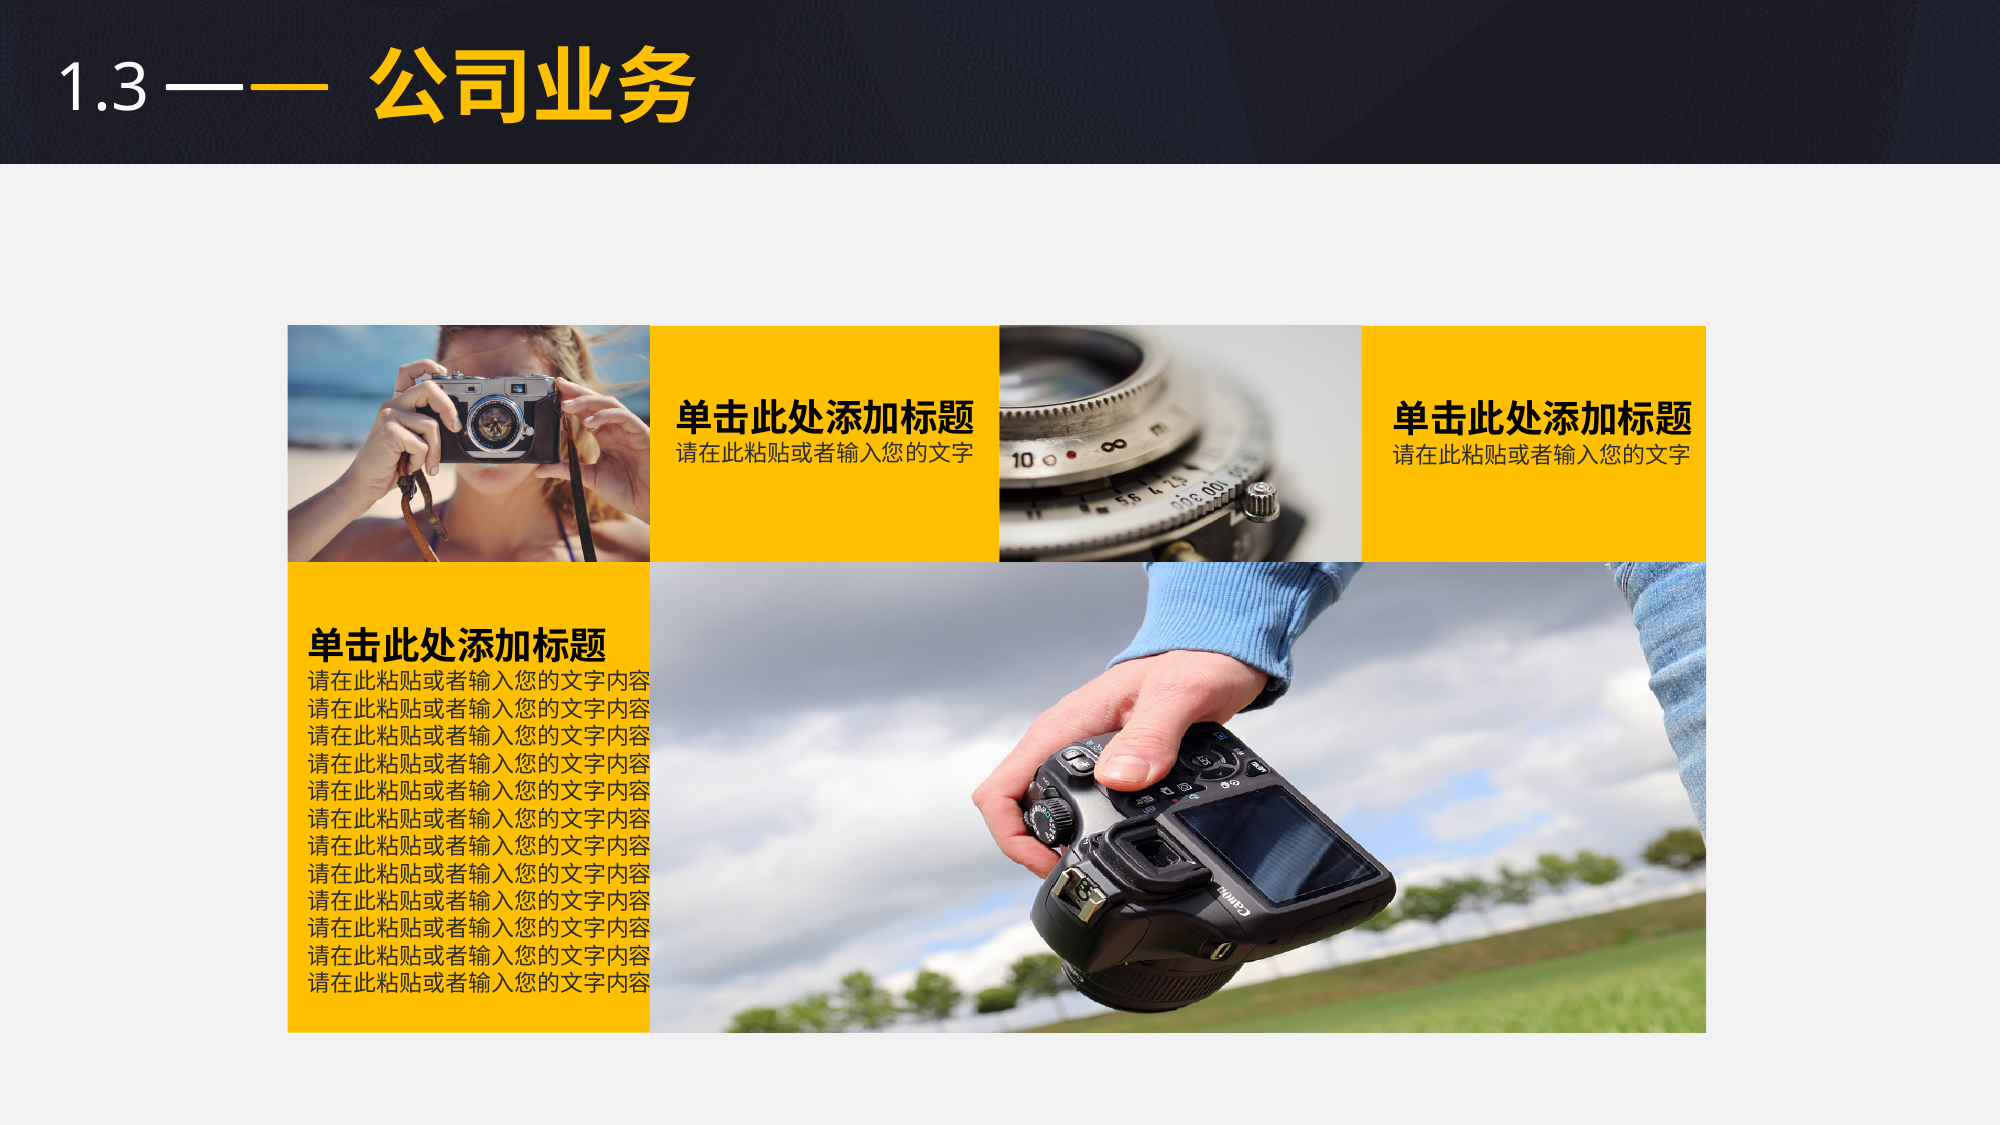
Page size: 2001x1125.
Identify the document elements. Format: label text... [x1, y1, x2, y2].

text_box 单击此处添加标题 请在此粘贴或者输入您的文字 [1377, 387, 1725, 538]
text_box [649, 561, 1707, 1034]
picture [0, 0, 2000, 164]
text_box [287, 561, 649, 1034]
text_box [1361, 325, 1707, 561]
text_box [998, 325, 1361, 561]
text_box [165, 84, 329, 91]
text_box [649, 325, 998, 561]
text_box 单击此处添加标题 请在此粘贴或者输入您的文字 [660, 386, 1000, 536]
text_box 单击此处添加标题 请在此粘贴或者输入您的文字内容 请在此粘贴或者输入您的文字内容 请在此粘贴或者输入您的文字内容 请在此粘贴或者输入您的文字内容 请在此粘贴或者输入您的文字内容 请在此粘贴或者输入您的文字内容 请在此粘贴或者输入您的文字内容 请在此粘贴或者输入您的文字内容 请在此粘贴或者输入您的文字内容 请在此粘贴或者输入您的文字内容 请在此粘贴或者输入您的文字内容 请在此粘贴或者输入您的文字内容 [292, 614, 668, 1125]
text_box [287, 325, 649, 561]
